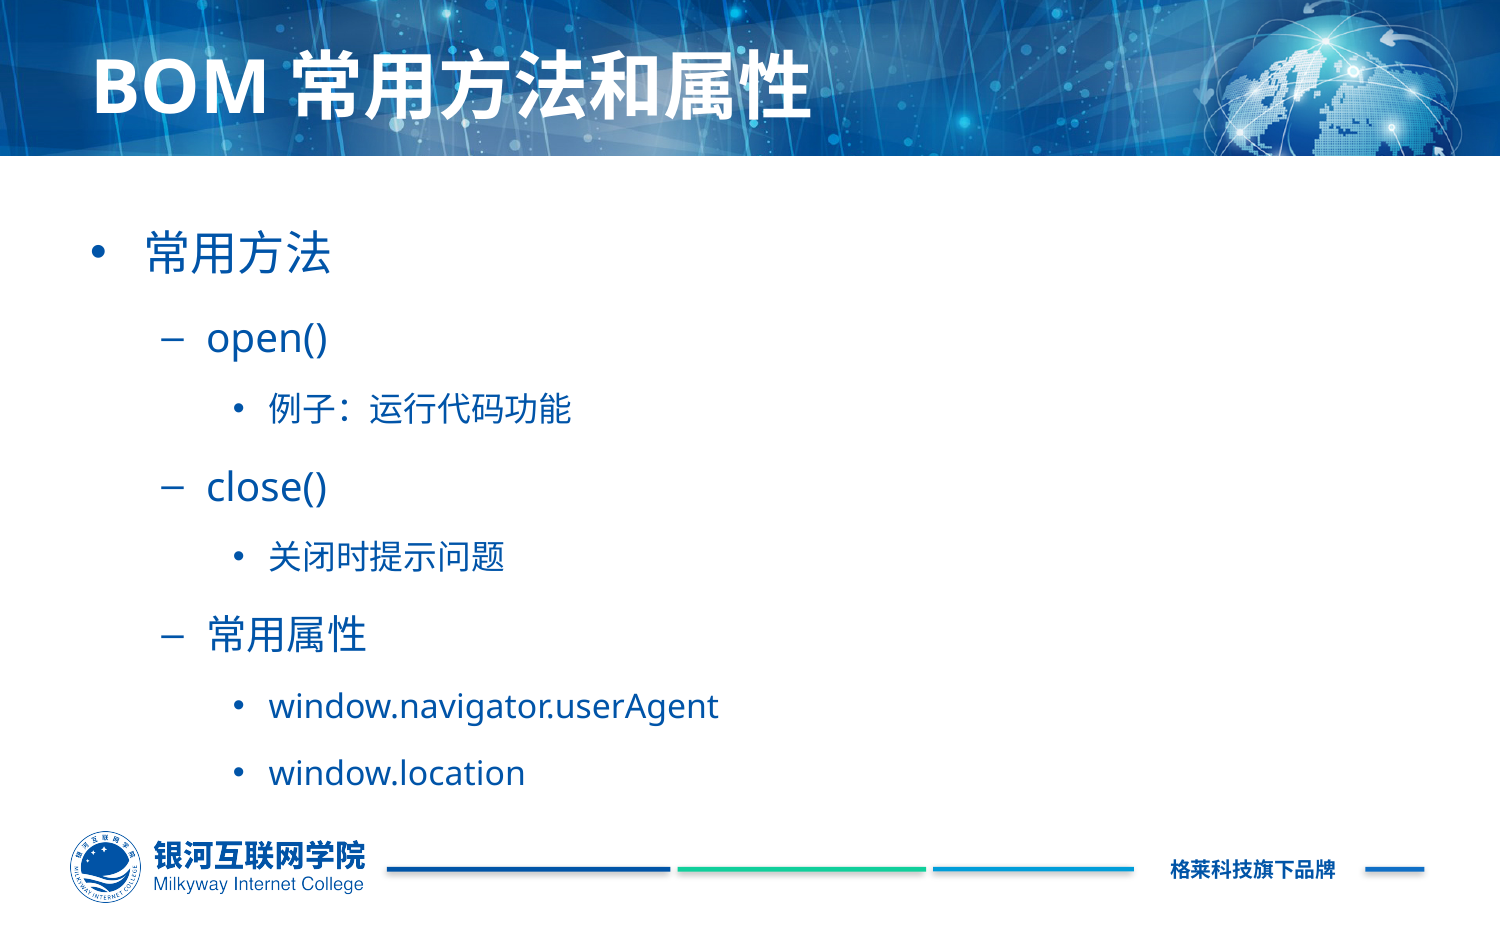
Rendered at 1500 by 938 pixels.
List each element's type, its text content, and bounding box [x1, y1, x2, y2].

title BOM常用方法和属性 [75, 25, 1425, 141]
list 常用方法 open() 例子：运行代码功能 close() 关闭时提示问题 常用属性 window.navigator.userAgent window.location [75, 187, 1425, 807]
picture [0, 0, 1500, 938]
